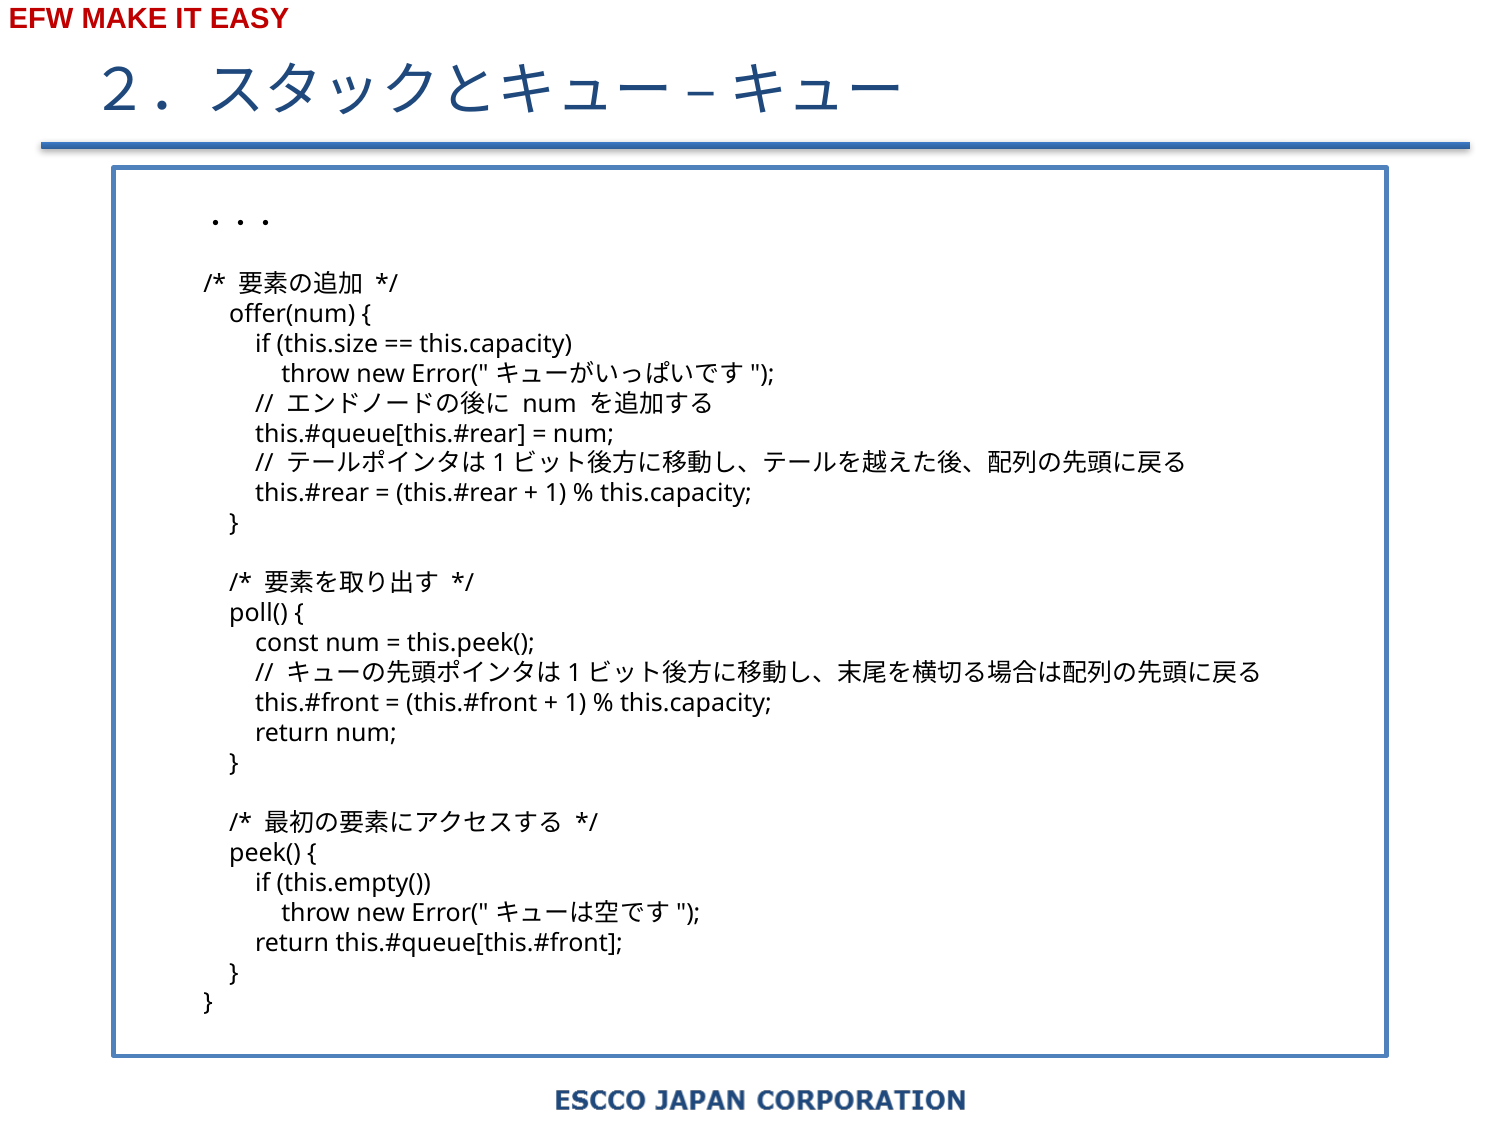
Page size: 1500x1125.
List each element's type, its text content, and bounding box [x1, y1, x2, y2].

title ２．スタックとキュー – キュー [75, 45, 1425, 138]
text_box ・・・ /* 要素の追加 */ offer(num) { if (this.size == this.capacity) throw new Error("キューがいっぱいです"); // エンドノードの後に​​ num を追加する this.#queue[this.#rear] = num; // テールポインタは1ビット後方に移動し、テールを越えた後、配列の先頭に戻る this.#rear = (this.#rear + 1) % this.capacity; } /* 要素を取り出す */ poll() { const num = this.peek(); // キューの先頭ポインタは1ビット後方に移動し、末尾を横切る場合は配列の先頭に戻る this.#front = (this.#front + 1) % this.capacity; return num; } /* 最初の要素にアクセスする */ peek() { if (this.empty()) throw new Error("キューは空です"); return this.#queue[this.#front]; } } [111, 165, 1389, 1058]
picture [523, 1069, 999, 1125]
